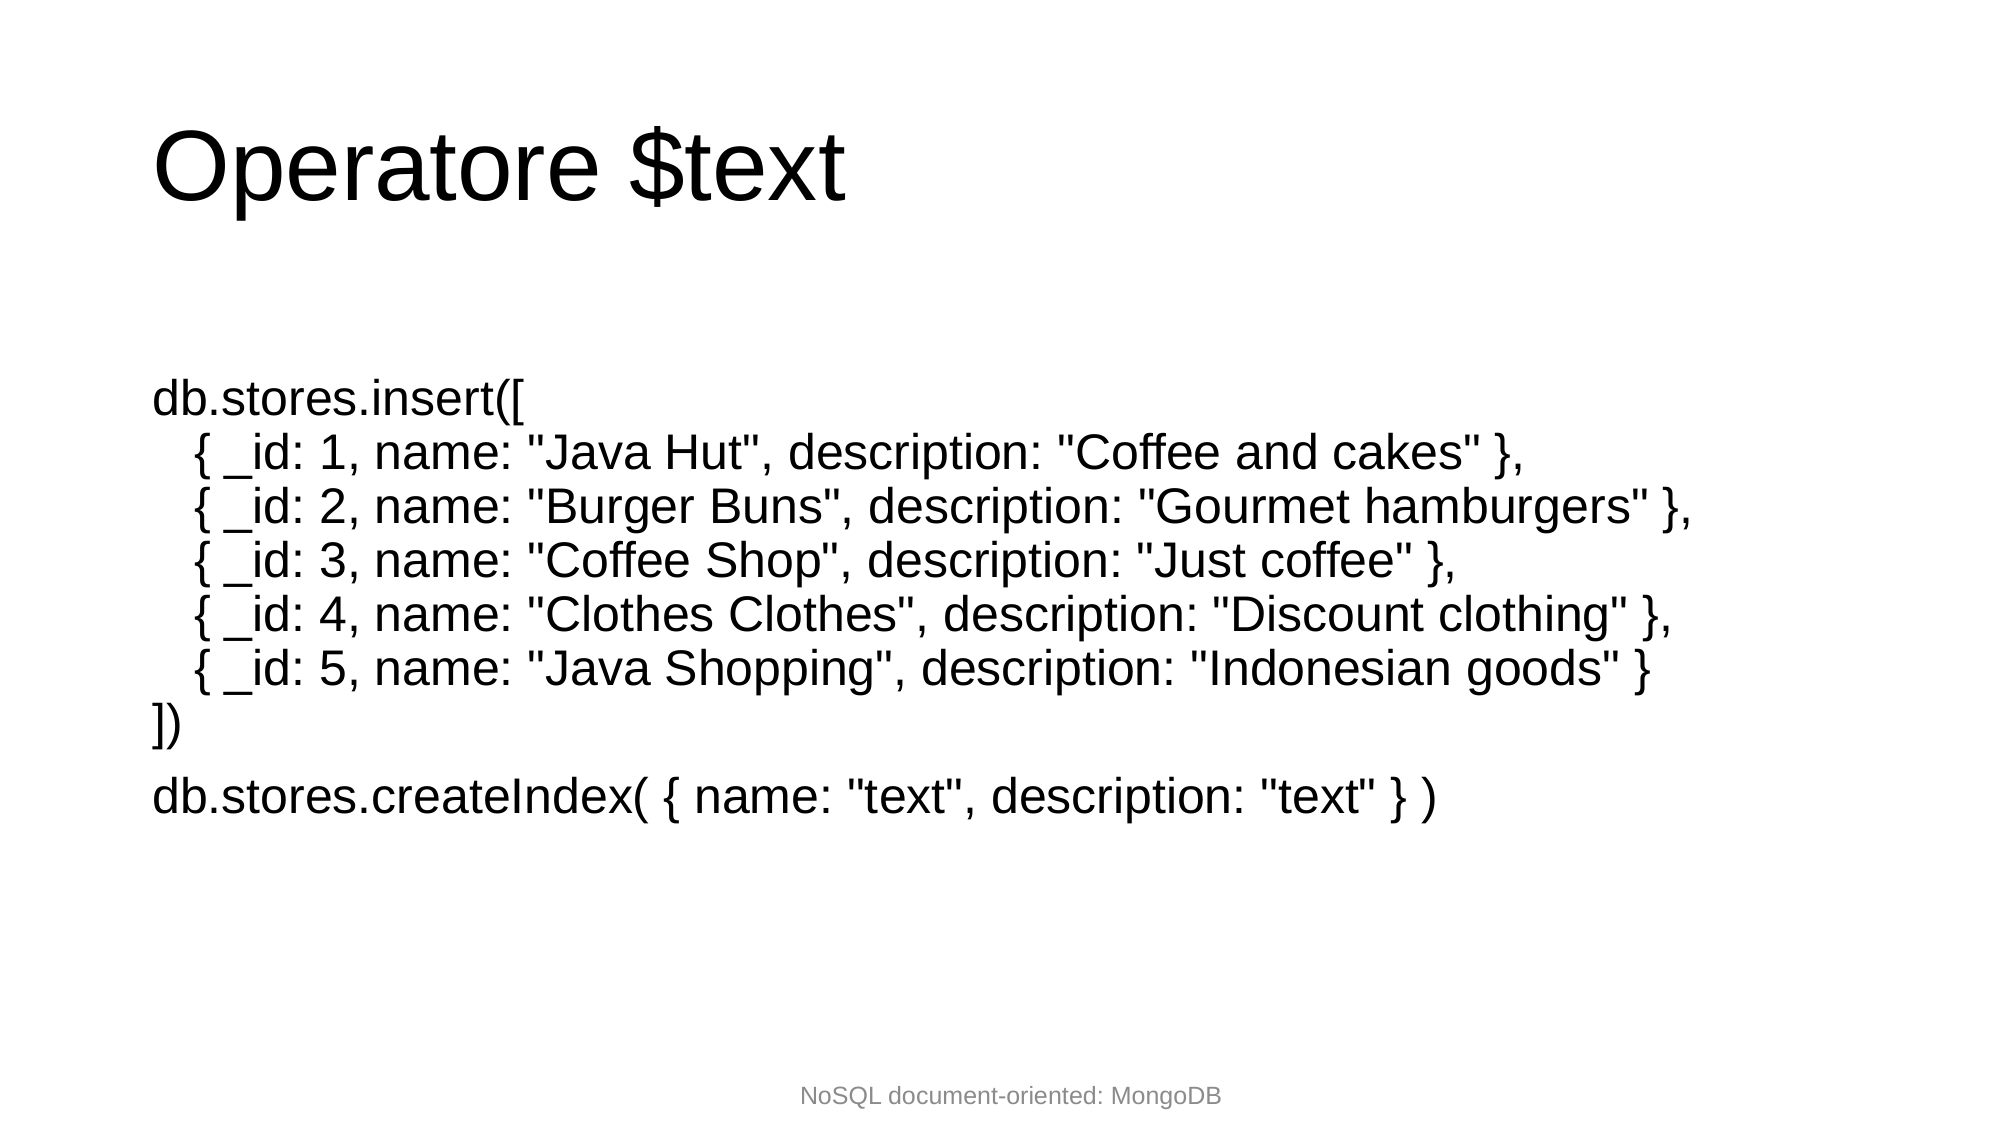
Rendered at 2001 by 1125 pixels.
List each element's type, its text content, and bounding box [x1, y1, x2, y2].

title Operatore $text [137, 59, 1863, 278]
list db.stores.insert([ { _id: 1, name: "Java Hut", description: "Coffee and cakes" }, { _id: 2, name: "Burger Buns", description: "Gourmet hamburgers" }, { _id: 3, name: "Coffee Shop", description: "Just coffee" }, { _id: 4, name: "Clothes Clothes", description: "Discount clothing" }, { _id: 5, name: "Java Shopping", description: "Indonesian goods" } ]) db.stores.createIndex( { name: "text", description: "text" } ) [137, 278, 1863, 993]
